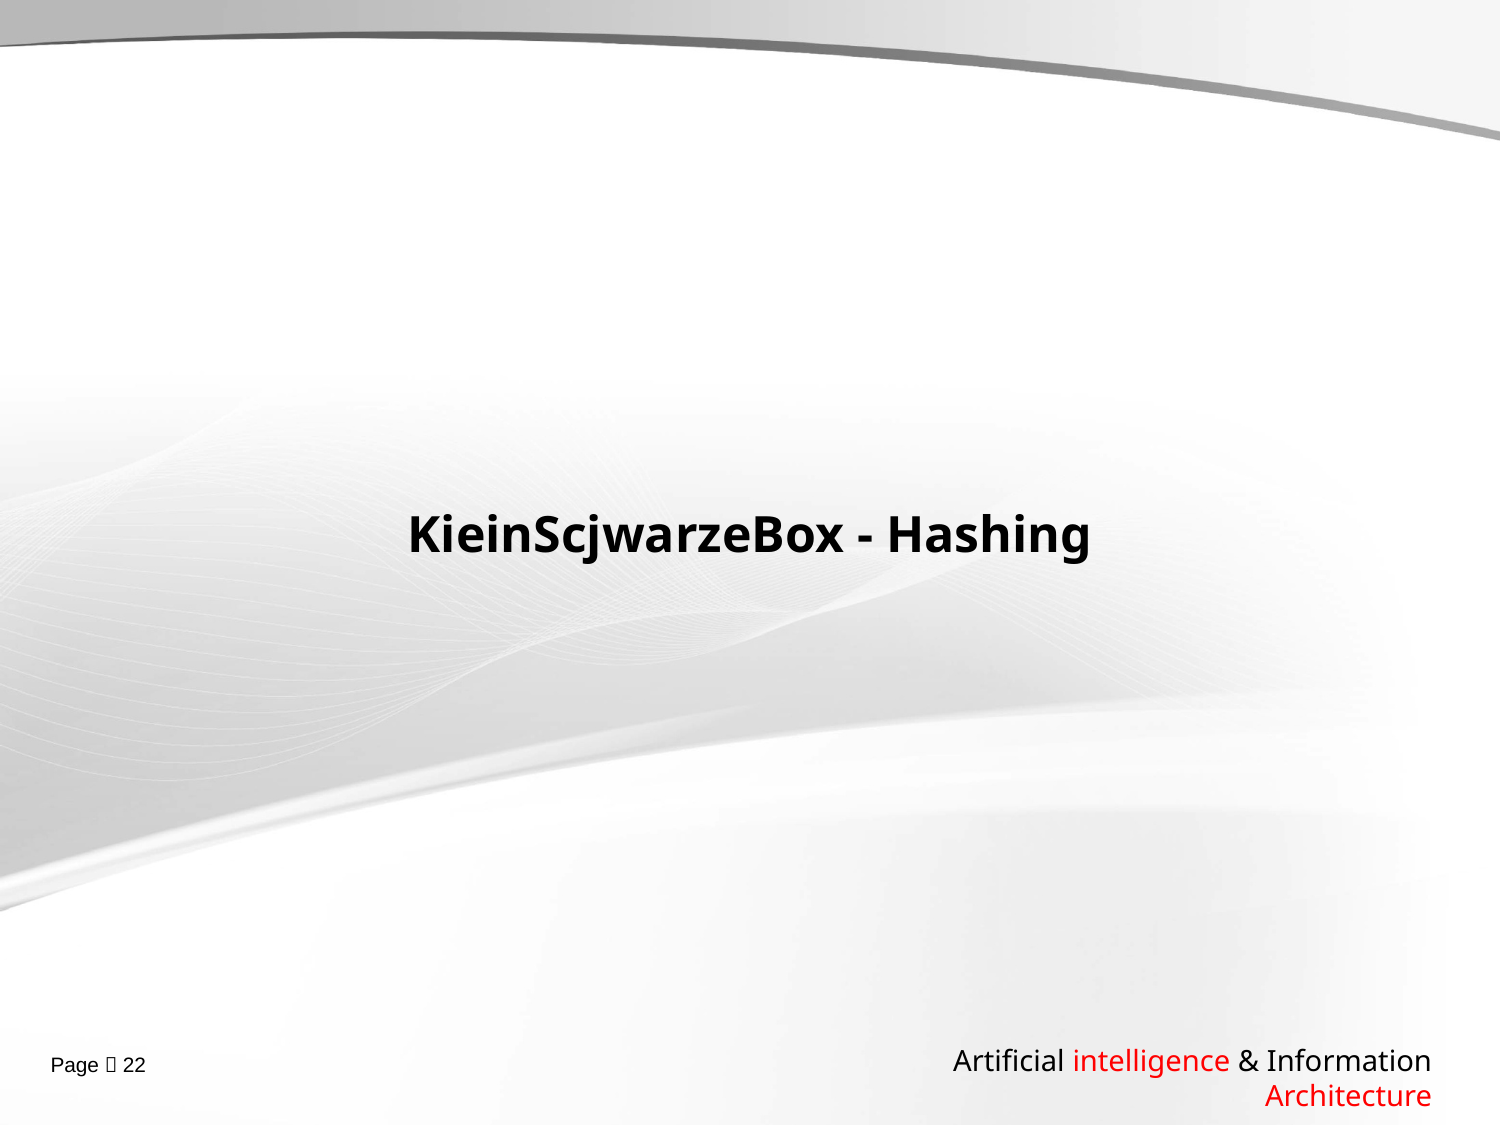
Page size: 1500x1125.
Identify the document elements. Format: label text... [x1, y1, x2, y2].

picture [0, 0, 1500, 1125]
title KieinScjwarzeBox - Hashing [50, 501, 1450, 609]
